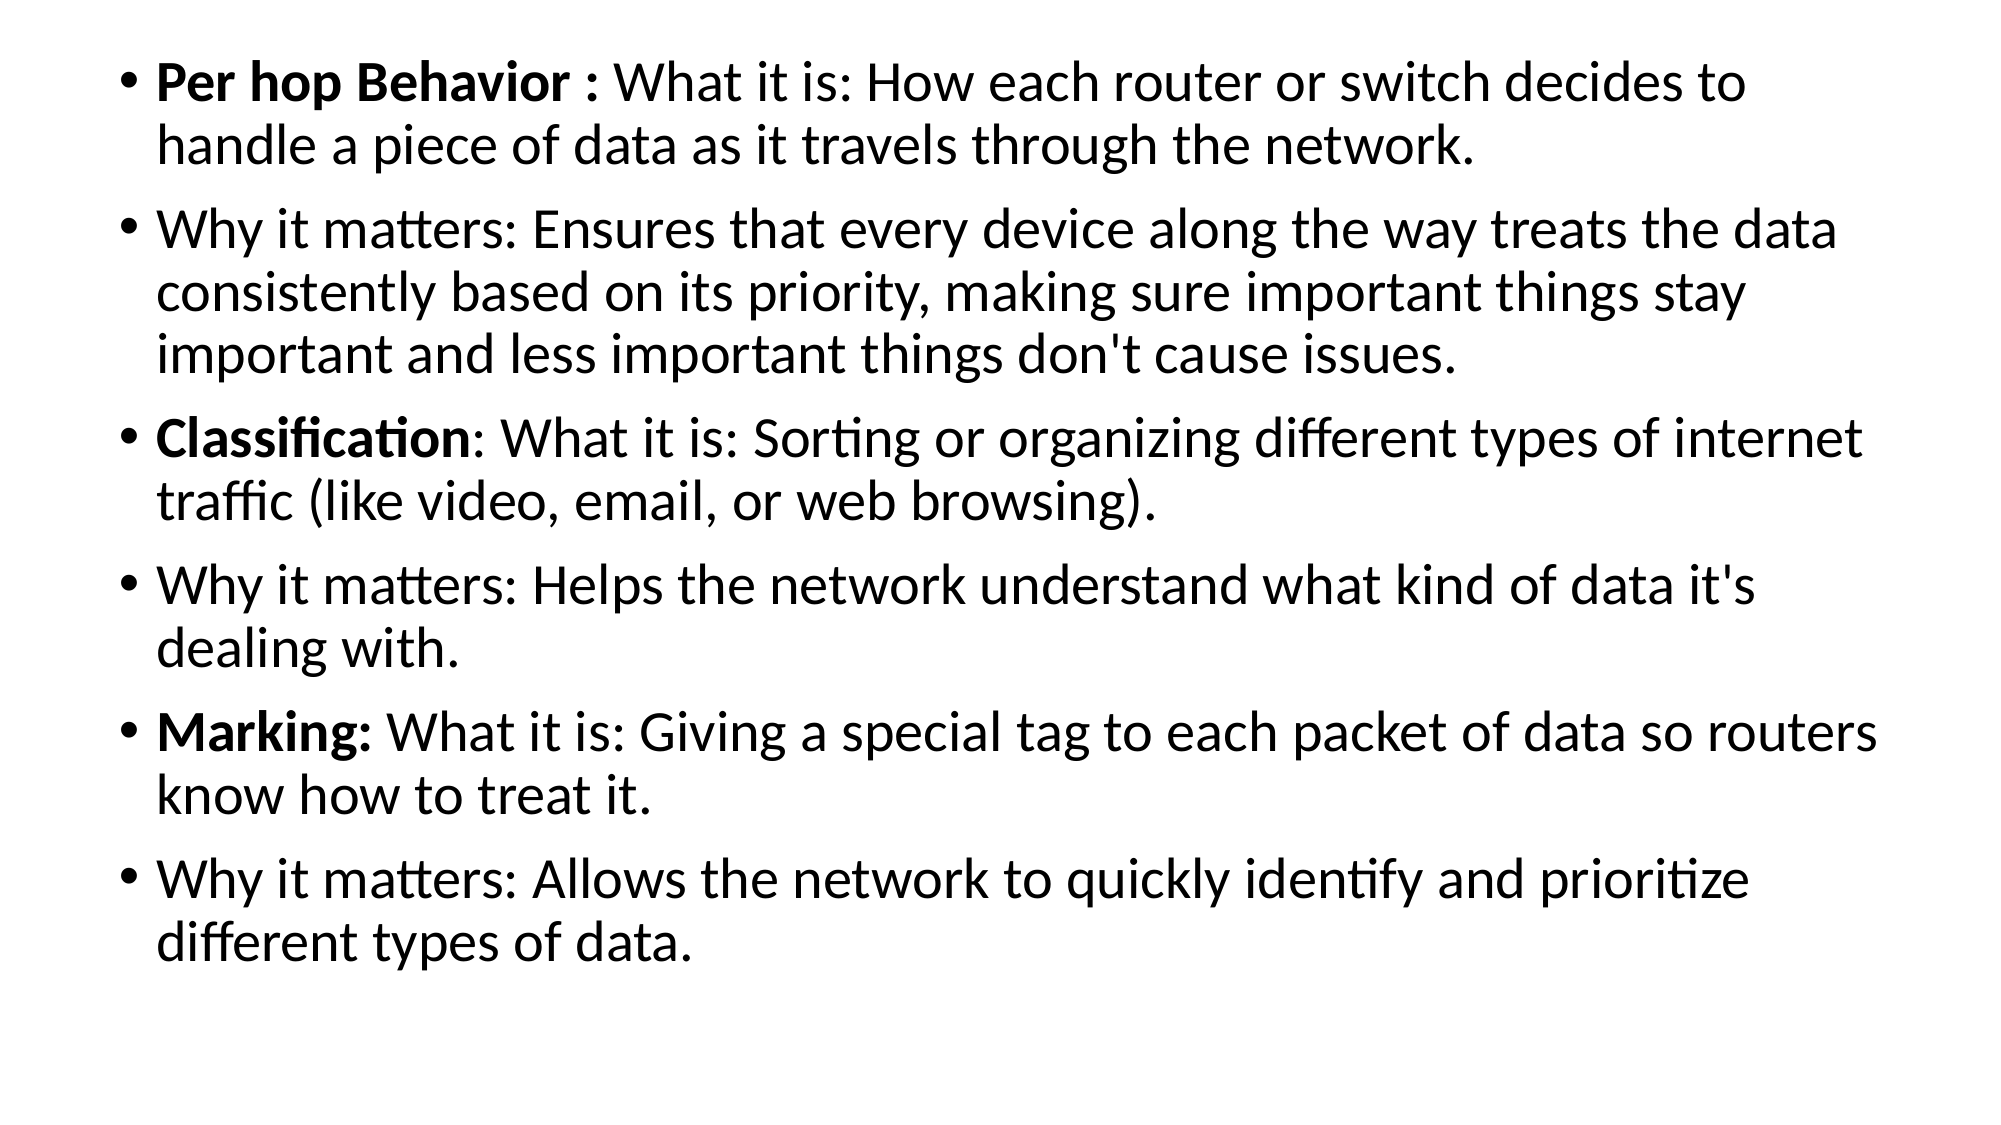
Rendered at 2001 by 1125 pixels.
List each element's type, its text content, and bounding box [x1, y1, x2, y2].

list Per hop Behavior : What it is: How each router or switch decides to handle a piece of data as it travels through the network. Why it matters: Ensures that every device along the way treats the data consistently based on its priority, making sure important things stay important and less important things don't cause issues. Classification: What it is: Sorting or organizing different types of internet traffic (like video, email, or web browsing). Why it matters: Helps the network understand what kind of data it's dealing with. Marking: What it is: Giving a special tag to each packet of data so routers know how to treat it. Why it matters: Allows the network to quickly identify and prioritize different types of data. [103, 43, 1895, 1068]
